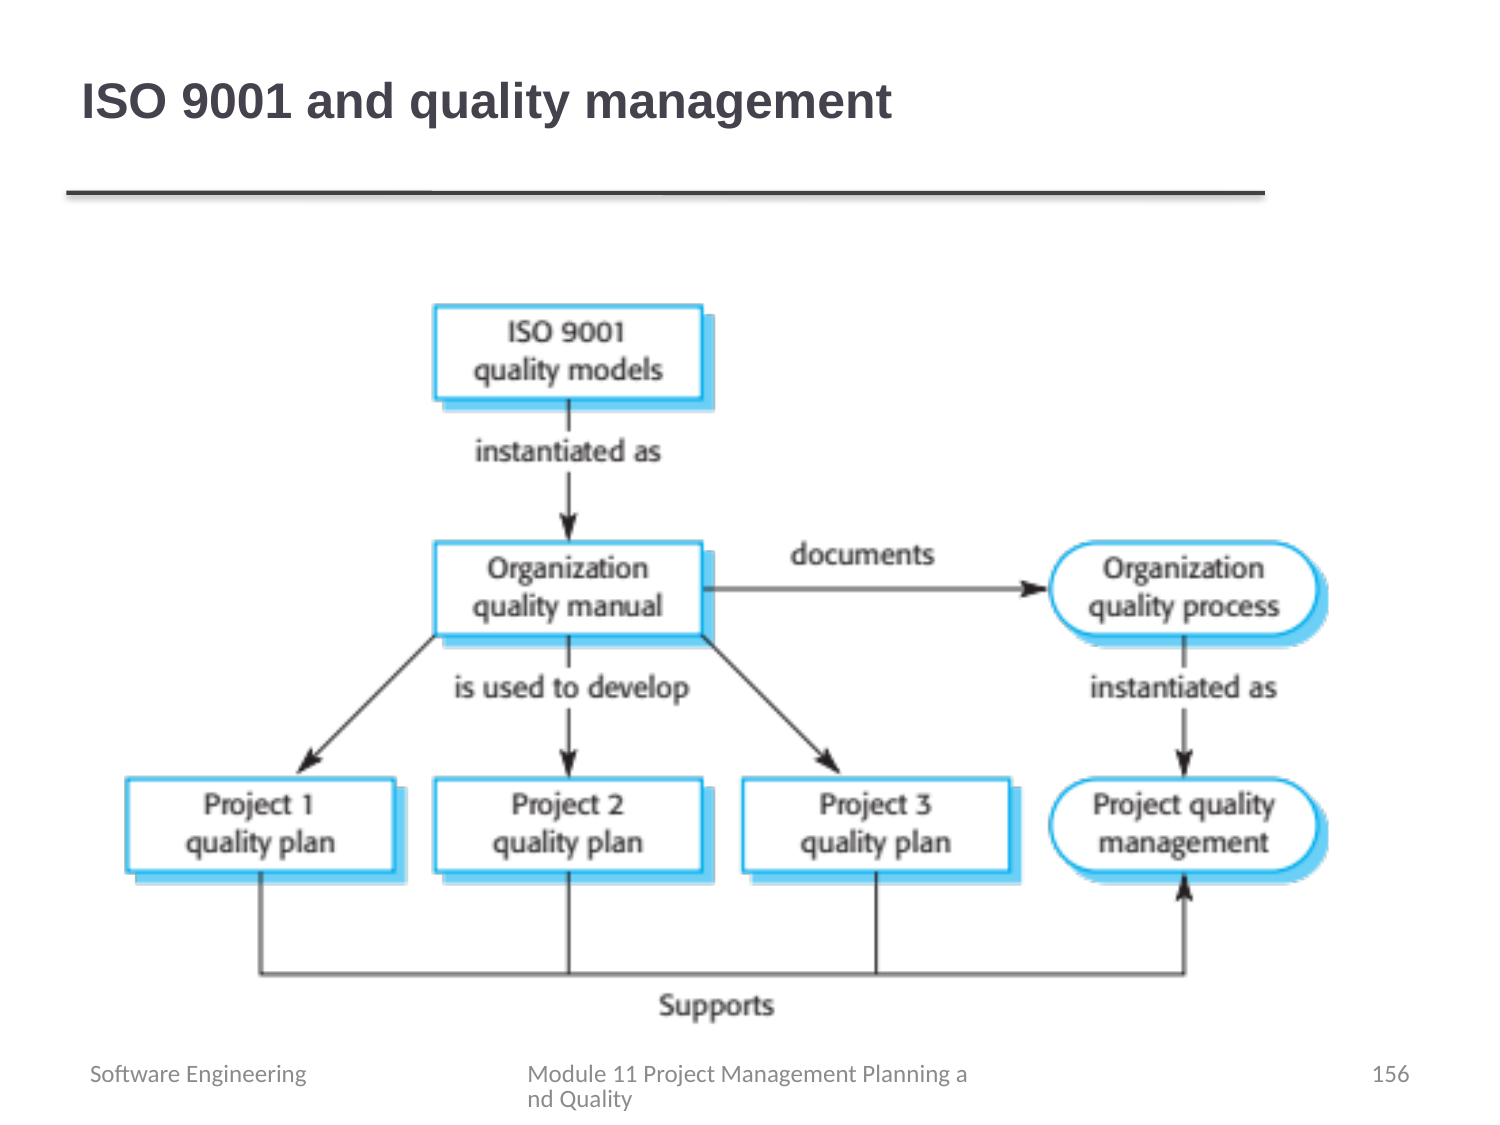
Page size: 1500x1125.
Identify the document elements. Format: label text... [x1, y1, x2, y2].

picture [123, 302, 1329, 1025]
title ISO 9001 and quality management [66, 4, 1264, 193]
slide_number Software Engineering [75, 1042, 425, 1103]
slide_number 156 [1074, 1042, 1425, 1103]
footer Module 11 Project Management Planning and Quality [512, 1042, 988, 1103]
